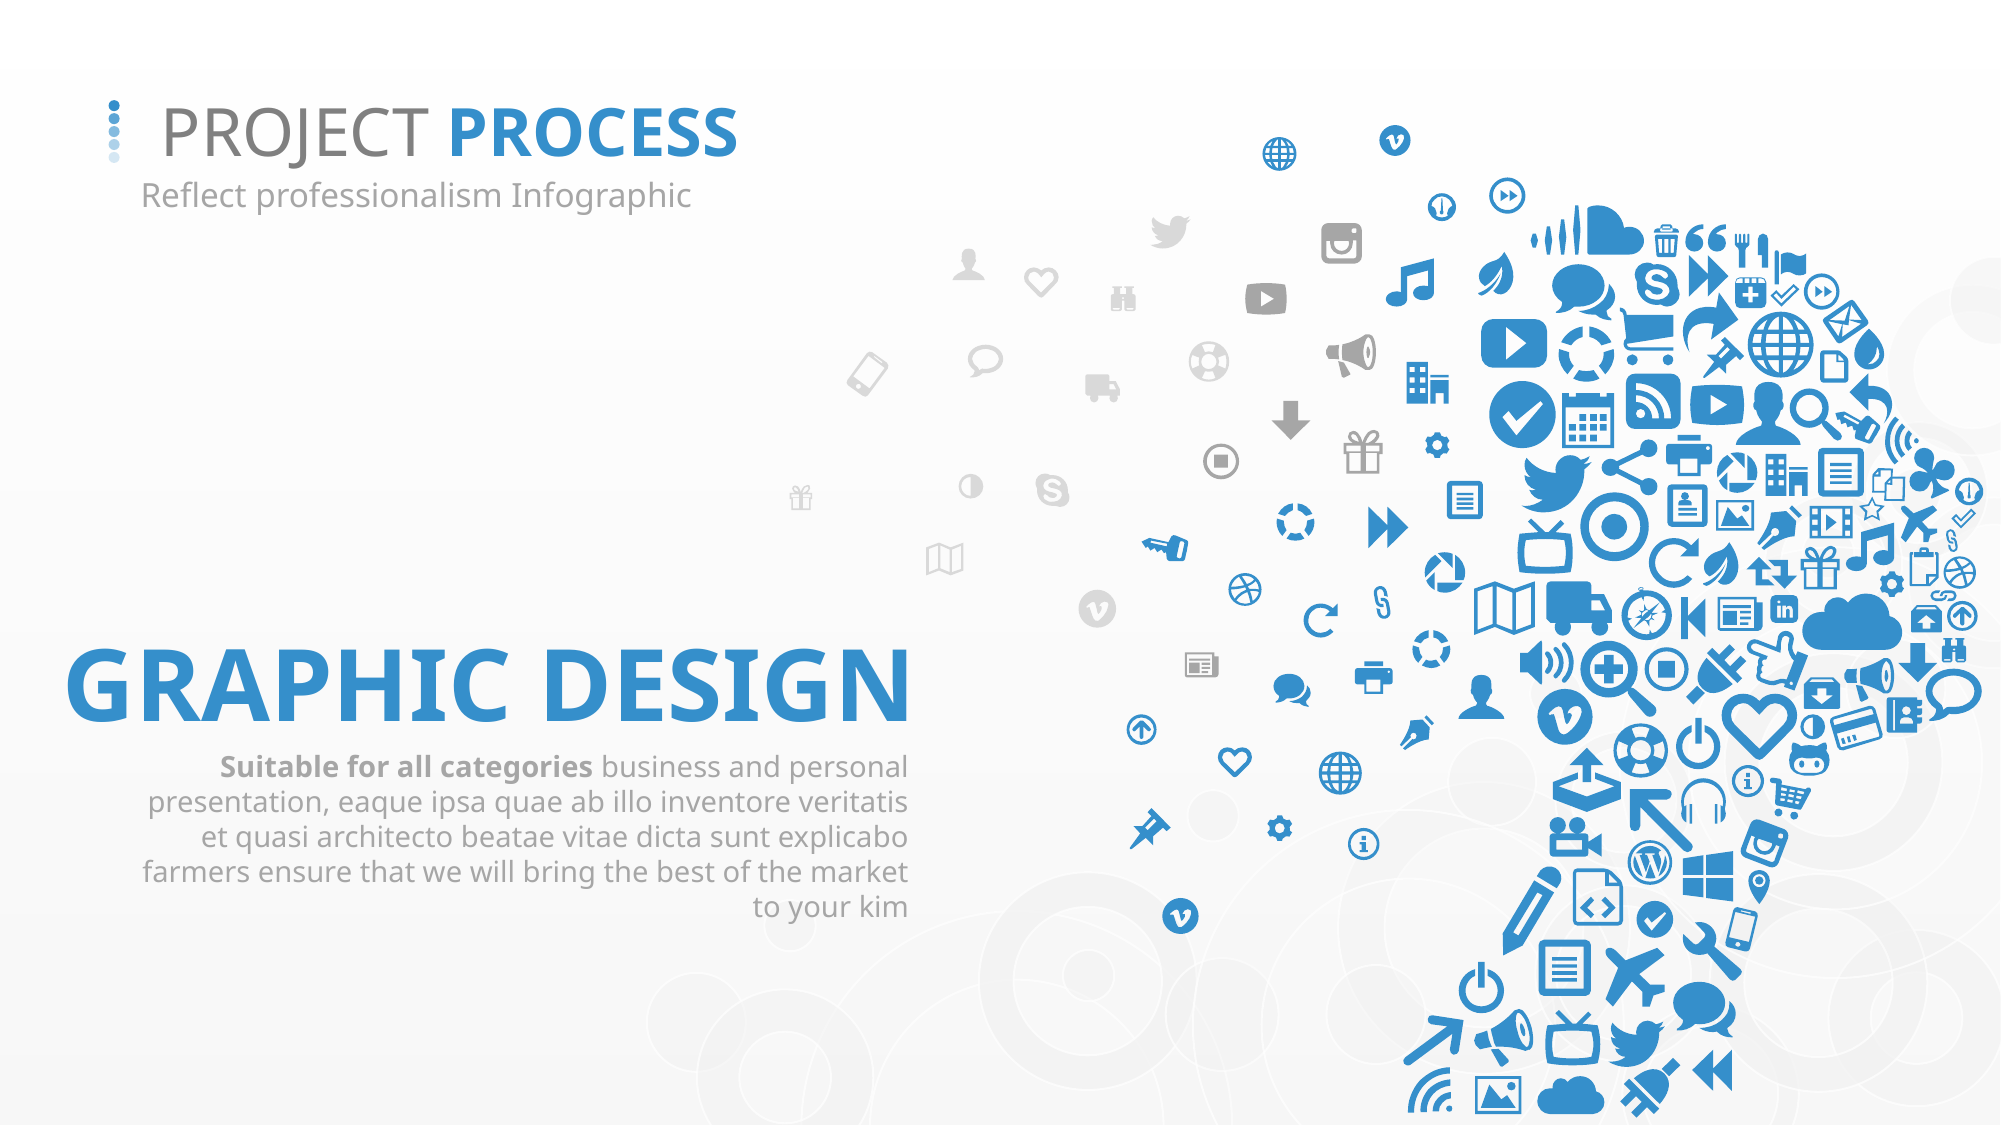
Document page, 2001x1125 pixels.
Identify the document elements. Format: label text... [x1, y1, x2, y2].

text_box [1126, 125, 1984, 1118]
text_box GRAPHIC DESIGN [48, 613, 931, 749]
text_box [789, 215, 1126, 678]
text_box Suitable for all categories business and personal presentation, eaque ipsa quae ab illo inventore veritatis et quasi architecto beatae vitae dicta sunt explicabo farmers ensure that we will bring the best of the market to your kim [101, 740, 924, 931]
text_box Reflect professionalism Infographic [125, 166, 708, 222]
text_box PROJECT PROCESS [145, 81, 755, 177]
